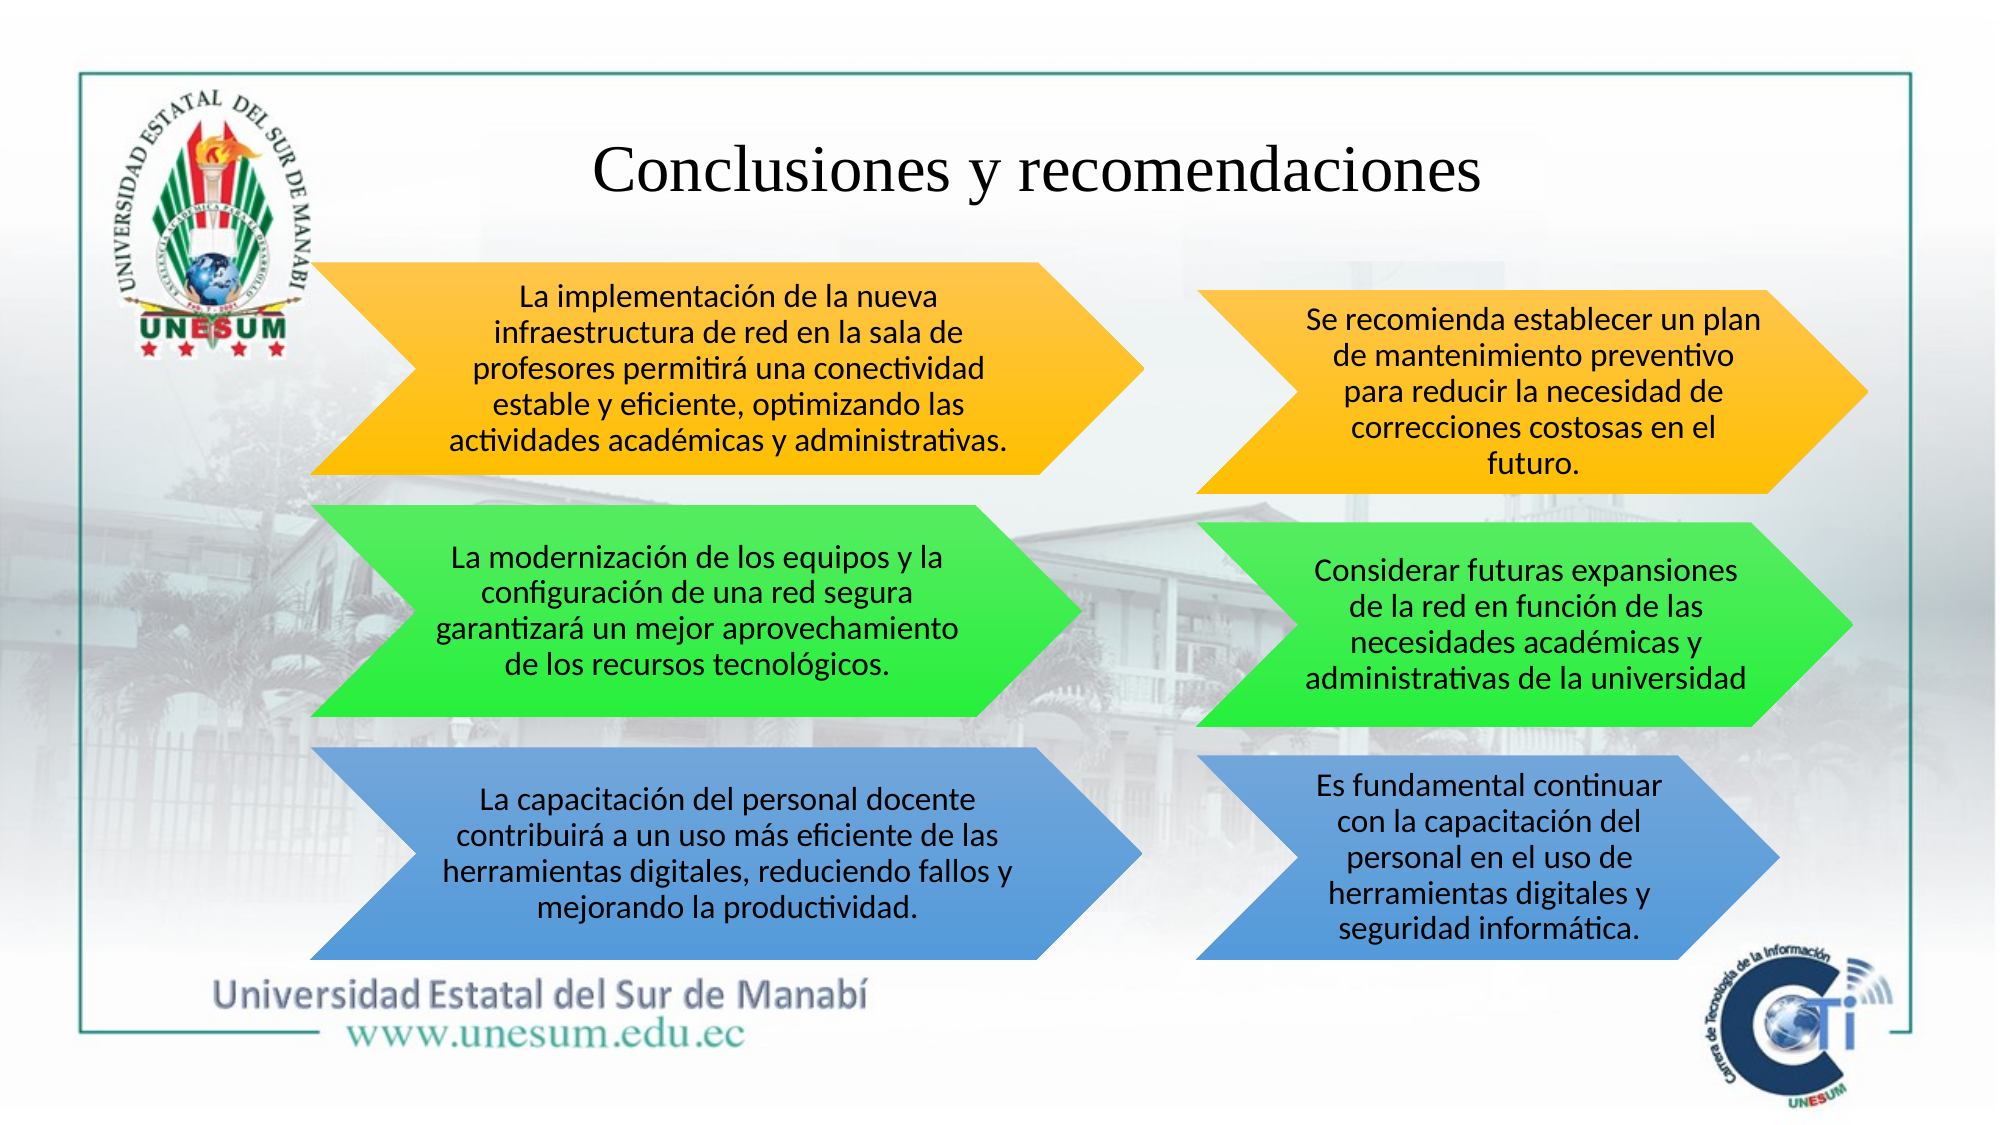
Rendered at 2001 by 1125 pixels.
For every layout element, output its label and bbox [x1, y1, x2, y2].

picture [0, 0, 2000, 1125]
text_box [1152, 289, 1913, 960]
text_box [256, 262, 1199, 960]
